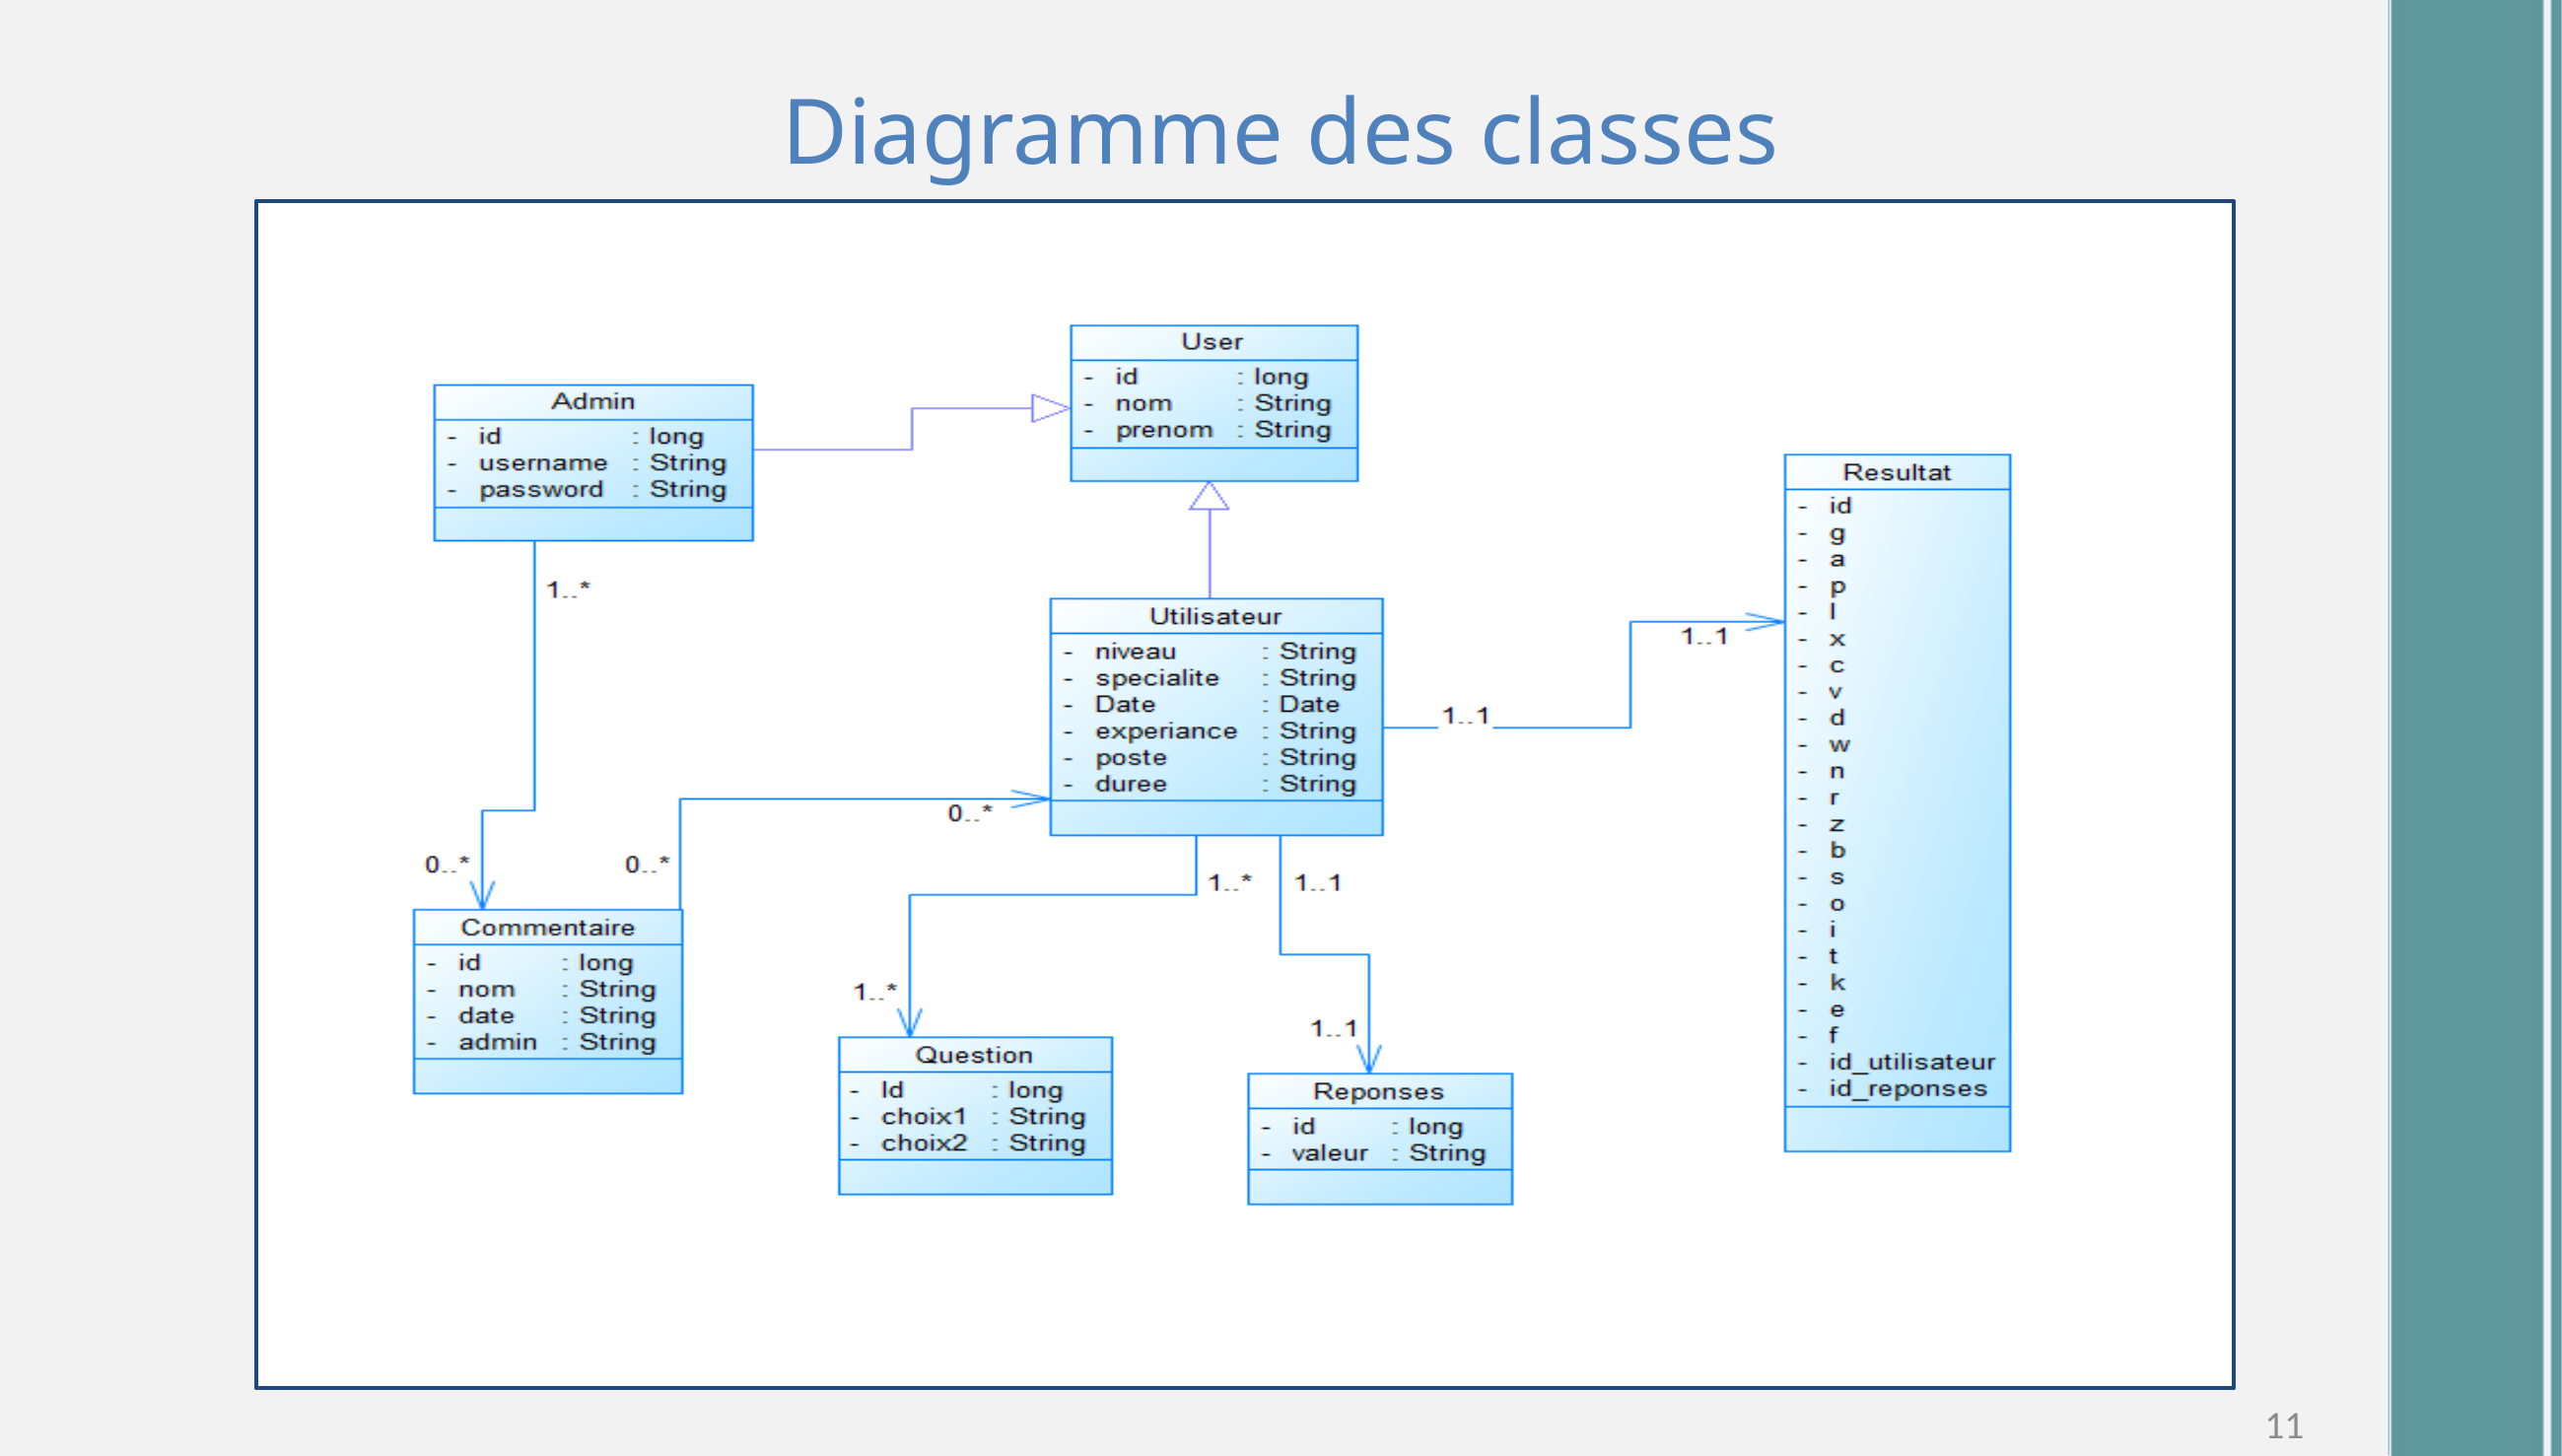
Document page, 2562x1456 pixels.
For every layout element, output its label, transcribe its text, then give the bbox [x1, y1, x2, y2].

picture [350, 231, 2109, 1299]
text_box [254, 199, 2236, 1390]
text_box Diagramme des classes [518, 52, 2044, 199]
picture [2389, 0, 2562, 1456]
slide_number 11 [1750, 1390, 2327, 1456]
